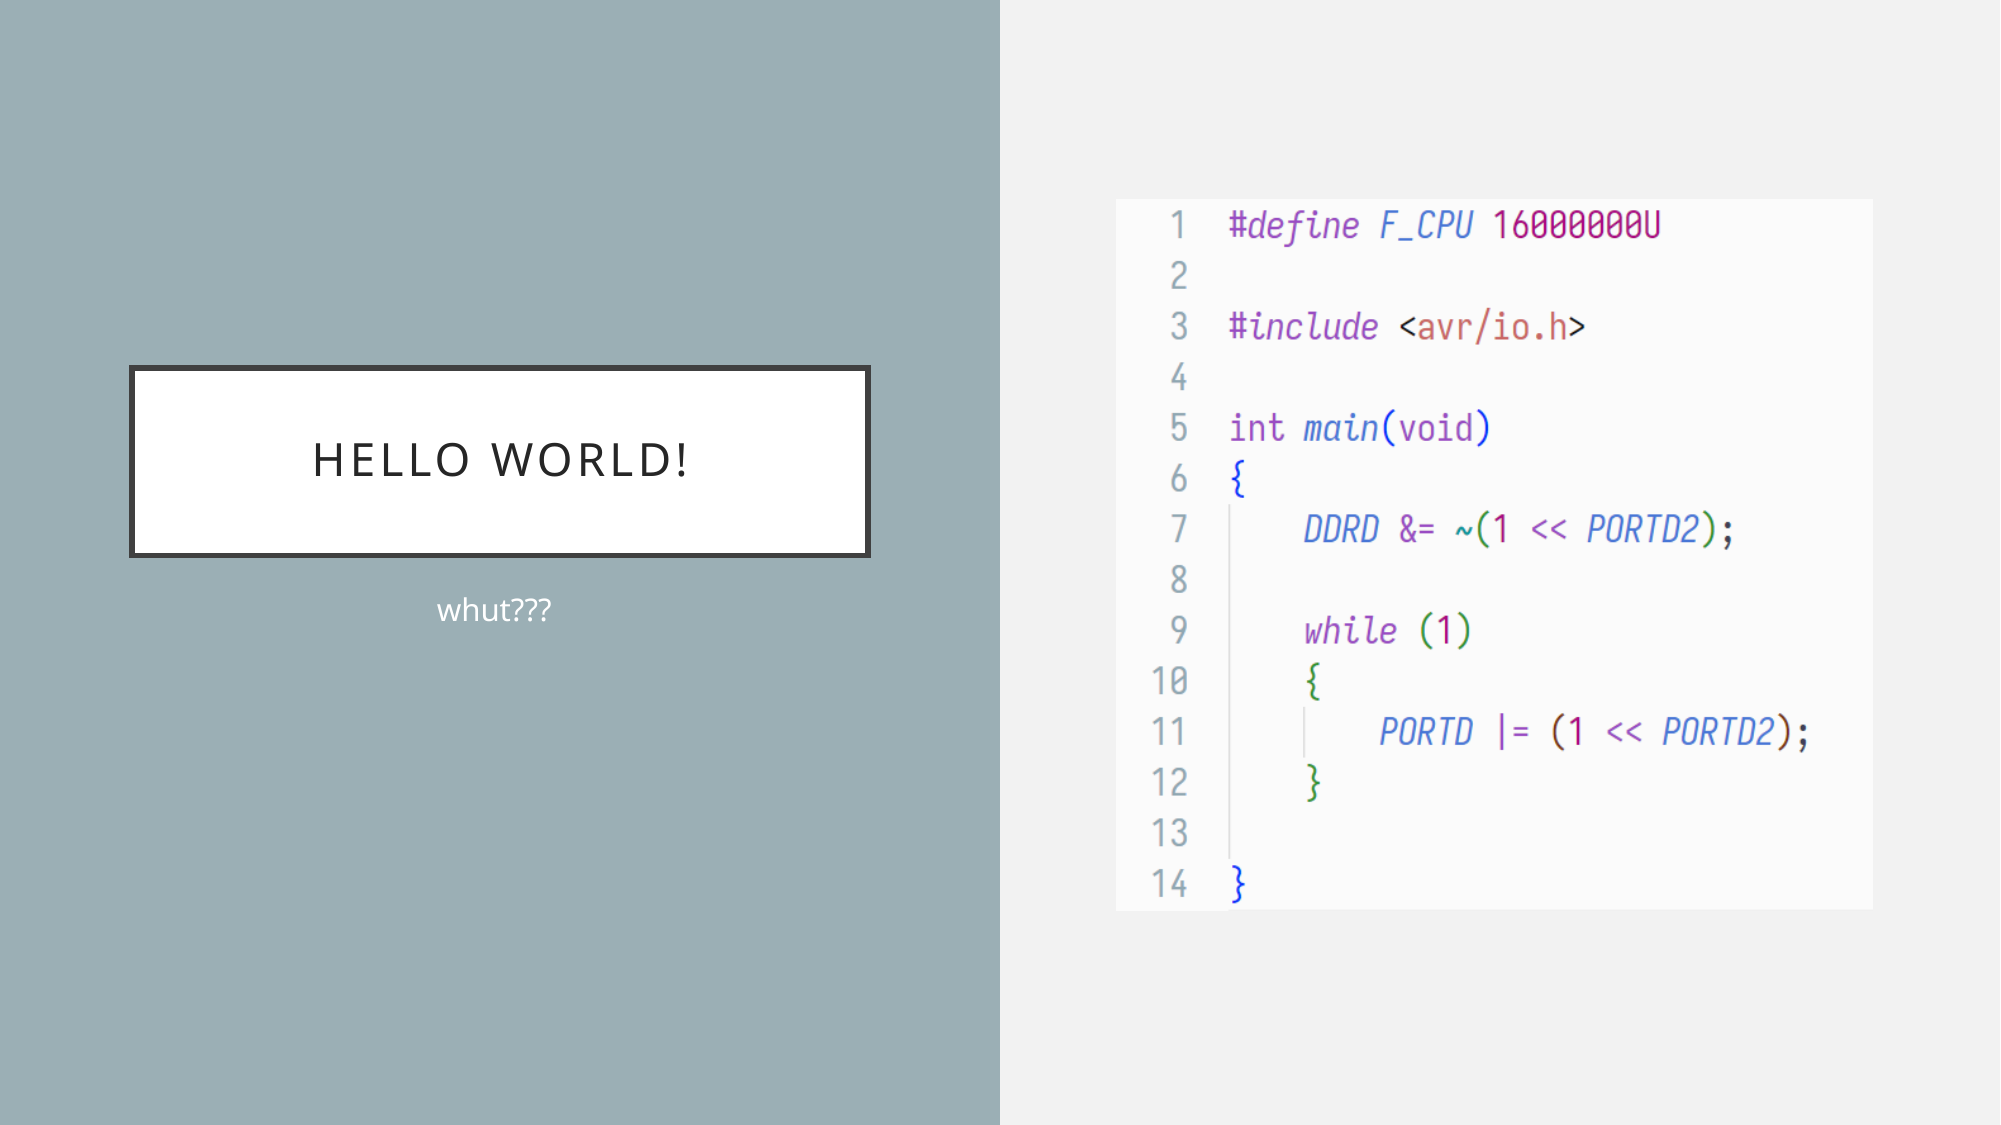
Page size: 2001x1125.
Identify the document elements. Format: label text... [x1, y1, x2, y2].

picture [1116, 199, 1873, 911]
list whut??? [183, 582, 806, 943]
title Hello world! [129, 365, 871, 558]
